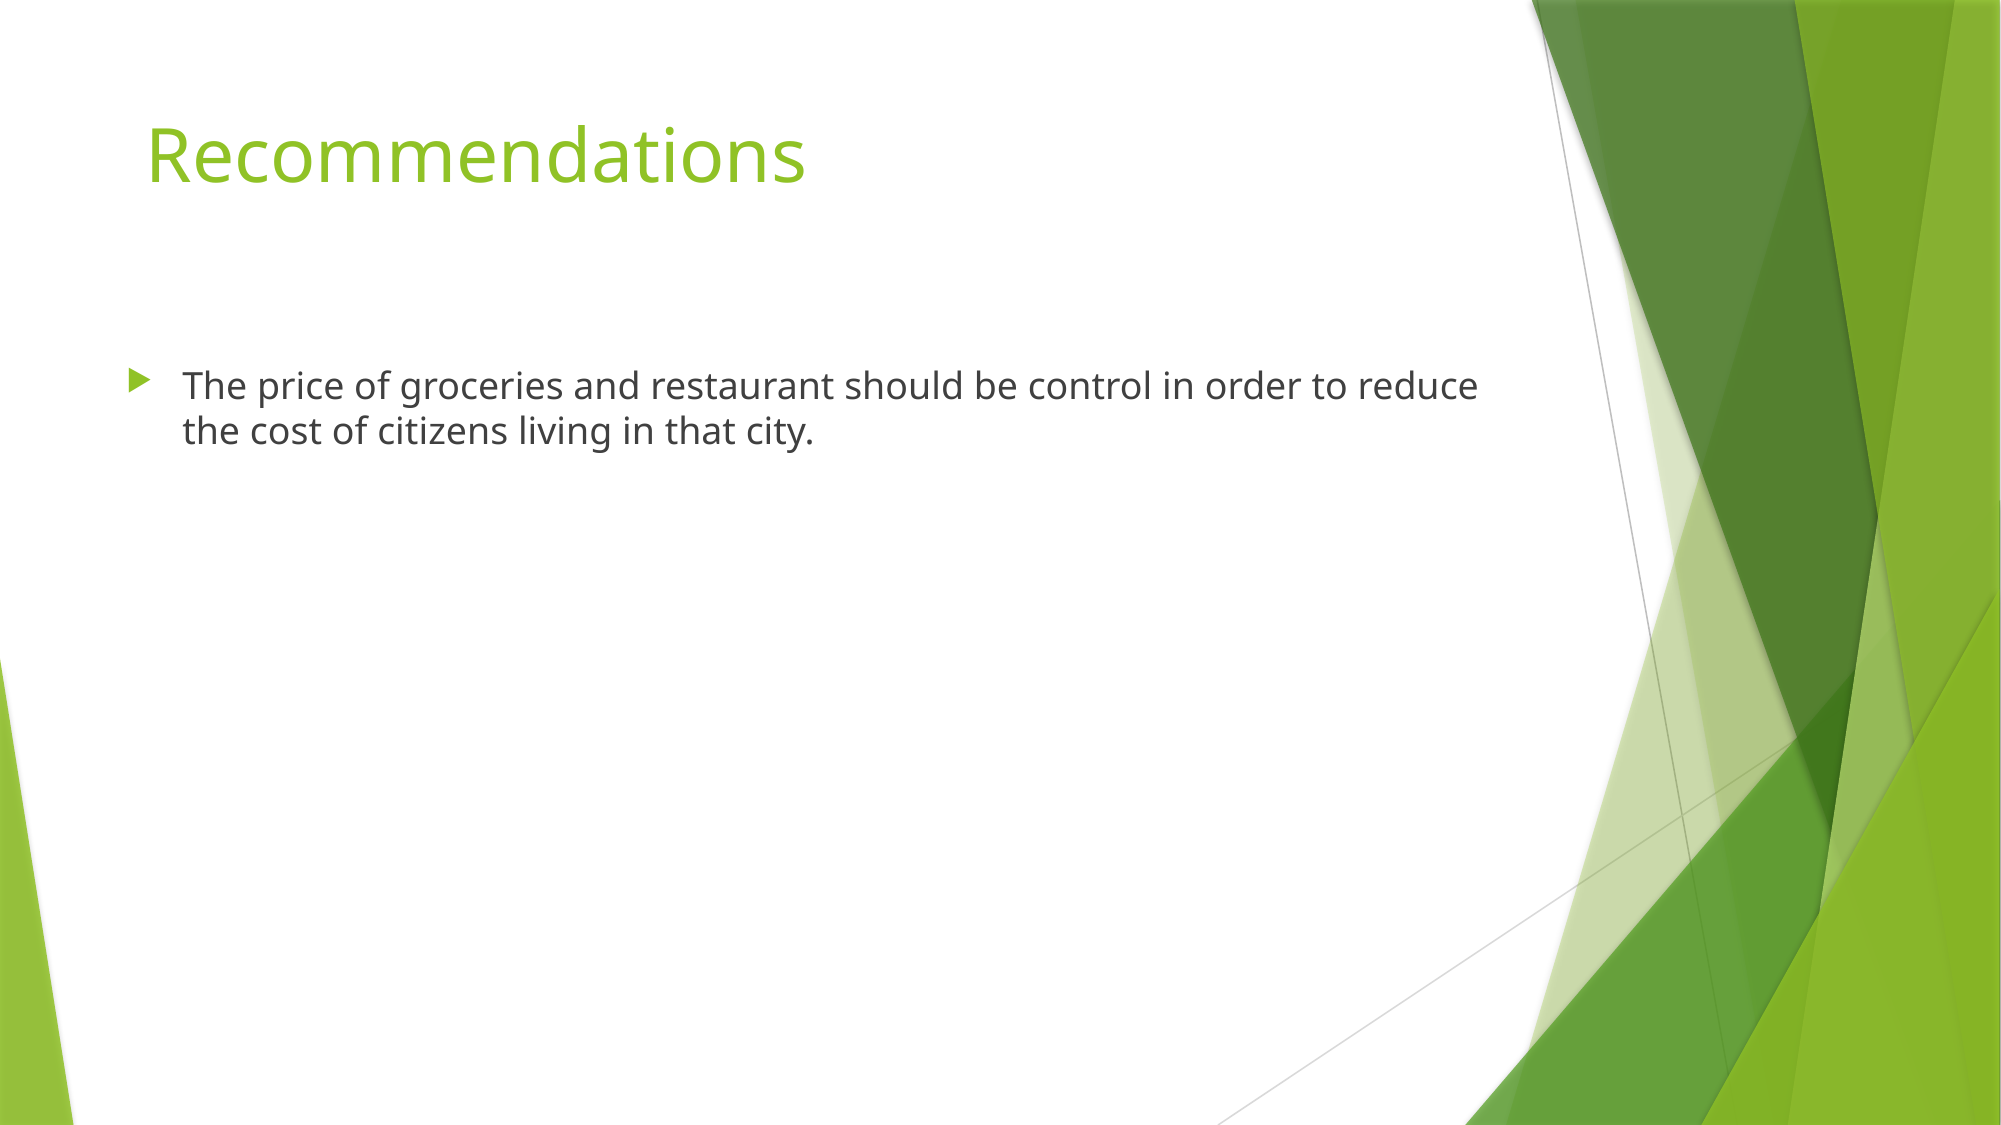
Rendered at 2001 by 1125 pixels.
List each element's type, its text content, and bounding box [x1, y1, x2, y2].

title Recommendations [111, 99, 1522, 317]
list The price of groceries and restaurant should be control in order to reduce the cost of citizens living in that city. [111, 354, 1522, 992]
